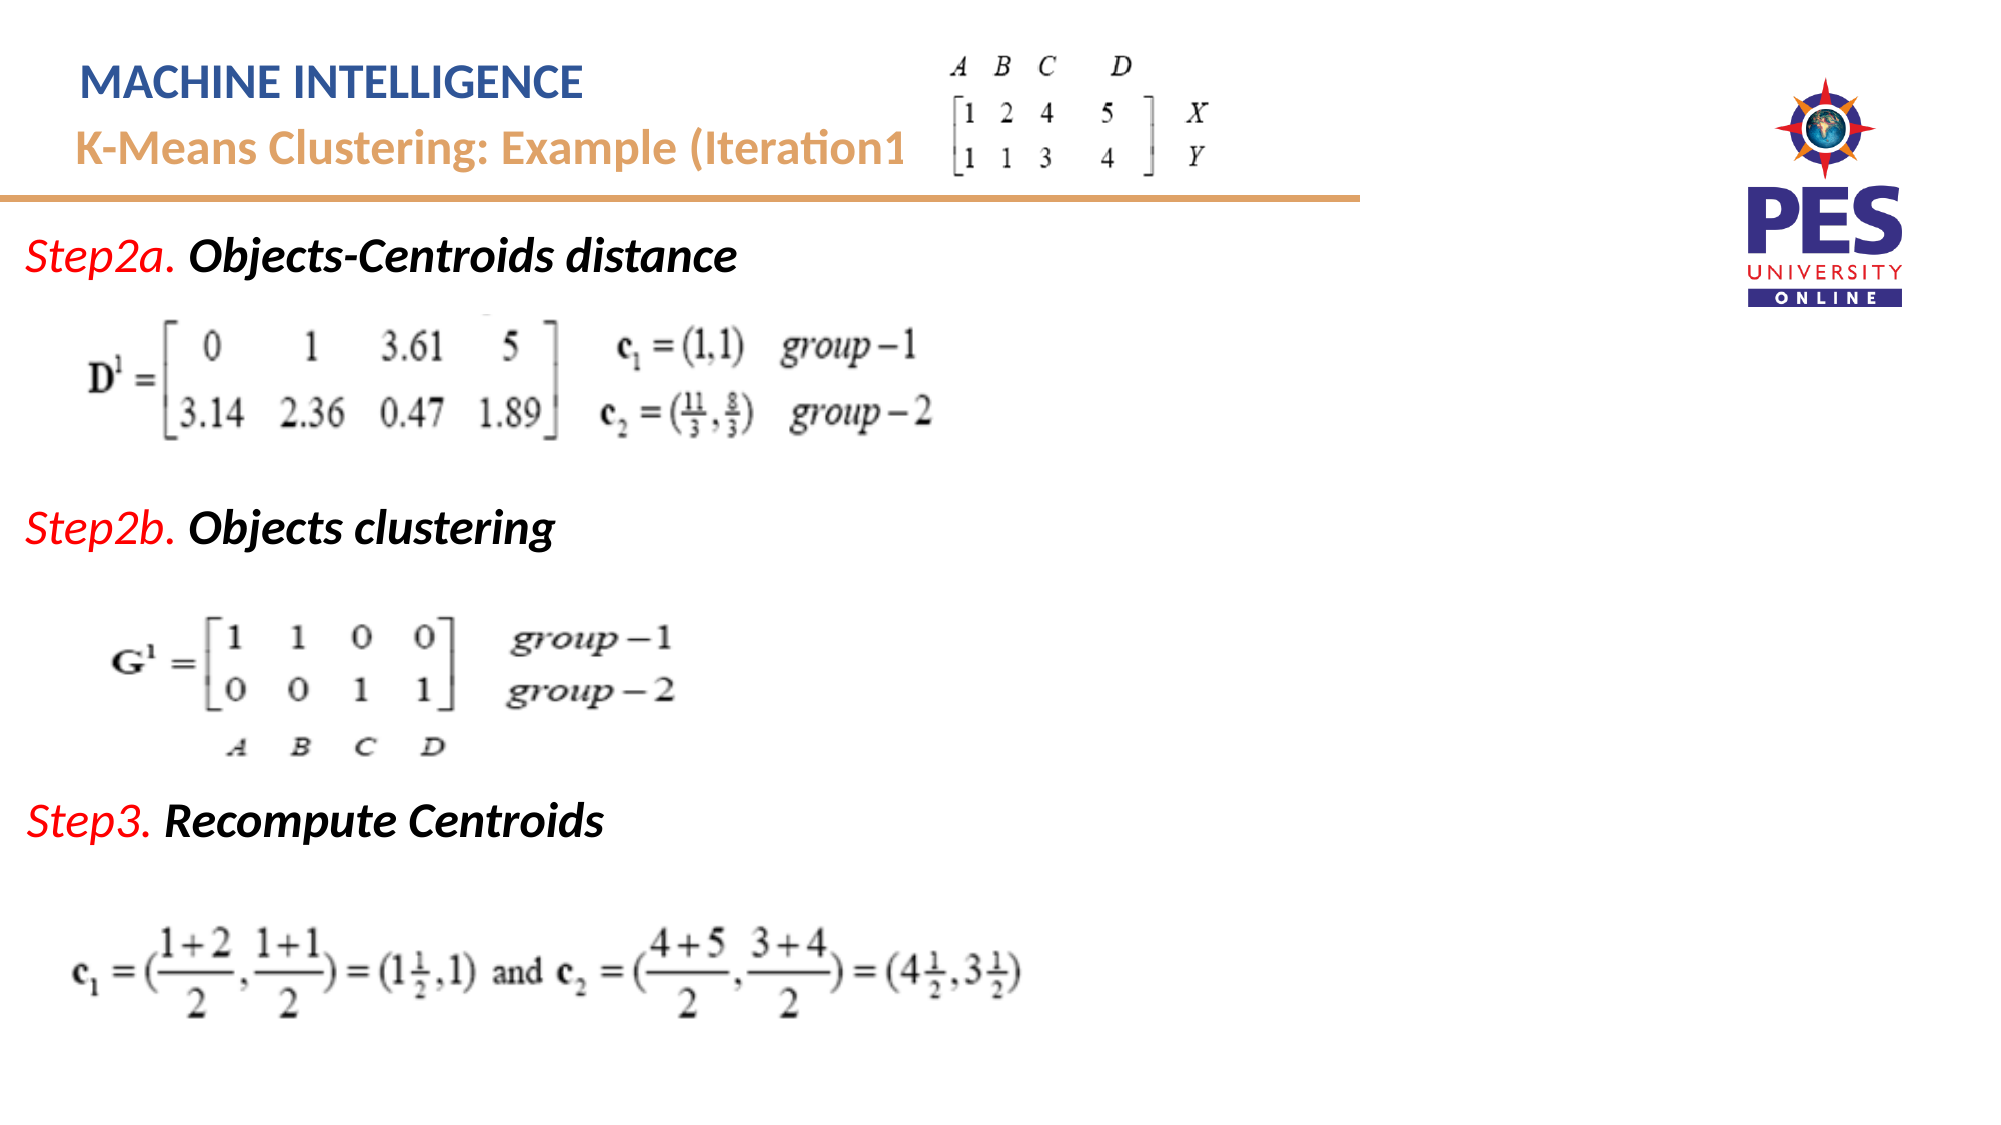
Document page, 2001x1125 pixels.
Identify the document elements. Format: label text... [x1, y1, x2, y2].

picture [903, 48, 1298, 181]
list Step2a. Objects-Centroids distance [10, 221, 1361, 307]
text_box K-Means Clustering: Example (Iteration1) [60, 106, 1374, 182]
picture [62, 918, 1091, 1059]
picture [62, 614, 835, 765]
text_box Step3. Recompute Centroids [11, 786, 1362, 891]
picture [46, 314, 983, 459]
text_box Step2b. Objects clustering [10, 493, 1361, 579]
picture [1748, 76, 1902, 307]
text_box MACHINE INTELLIGENCE [64, 41, 1295, 117]
